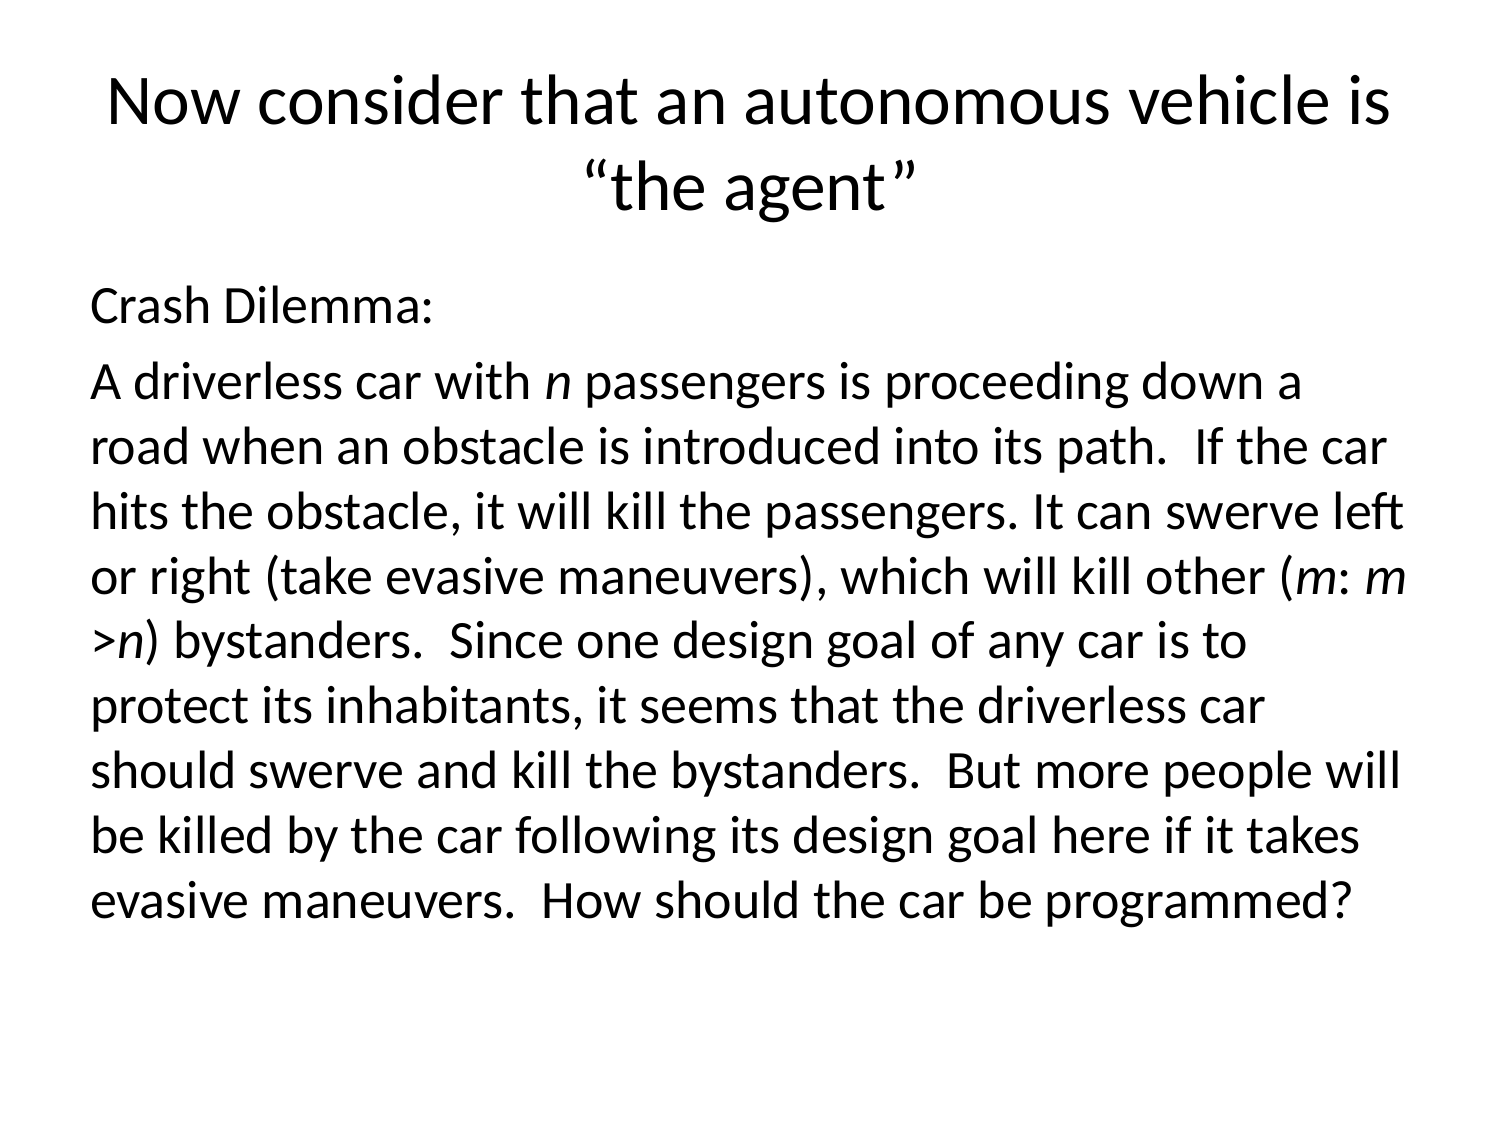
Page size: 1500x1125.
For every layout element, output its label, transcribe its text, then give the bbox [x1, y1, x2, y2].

title Now consider that an autonomous vehicle is “the agent” [75, 45, 1425, 233]
list Crash Dilemma: A driverless car with n passengers is proceeding down a road when an obstacle is introduced into its path. If the car hits the obstacle, it will kill the passengers. It can swerve left or right (take evasive maneuvers), which will kill other (m: m >n) bystanders. Since one design goal of any car is to protect its inhabitants, it seems that the driverless car should swerve and kill the bystanders. But more people will be killed by the car following its design goal here if it takes evasive maneuvers. How should the car be programmed? [75, 262, 1425, 1005]
